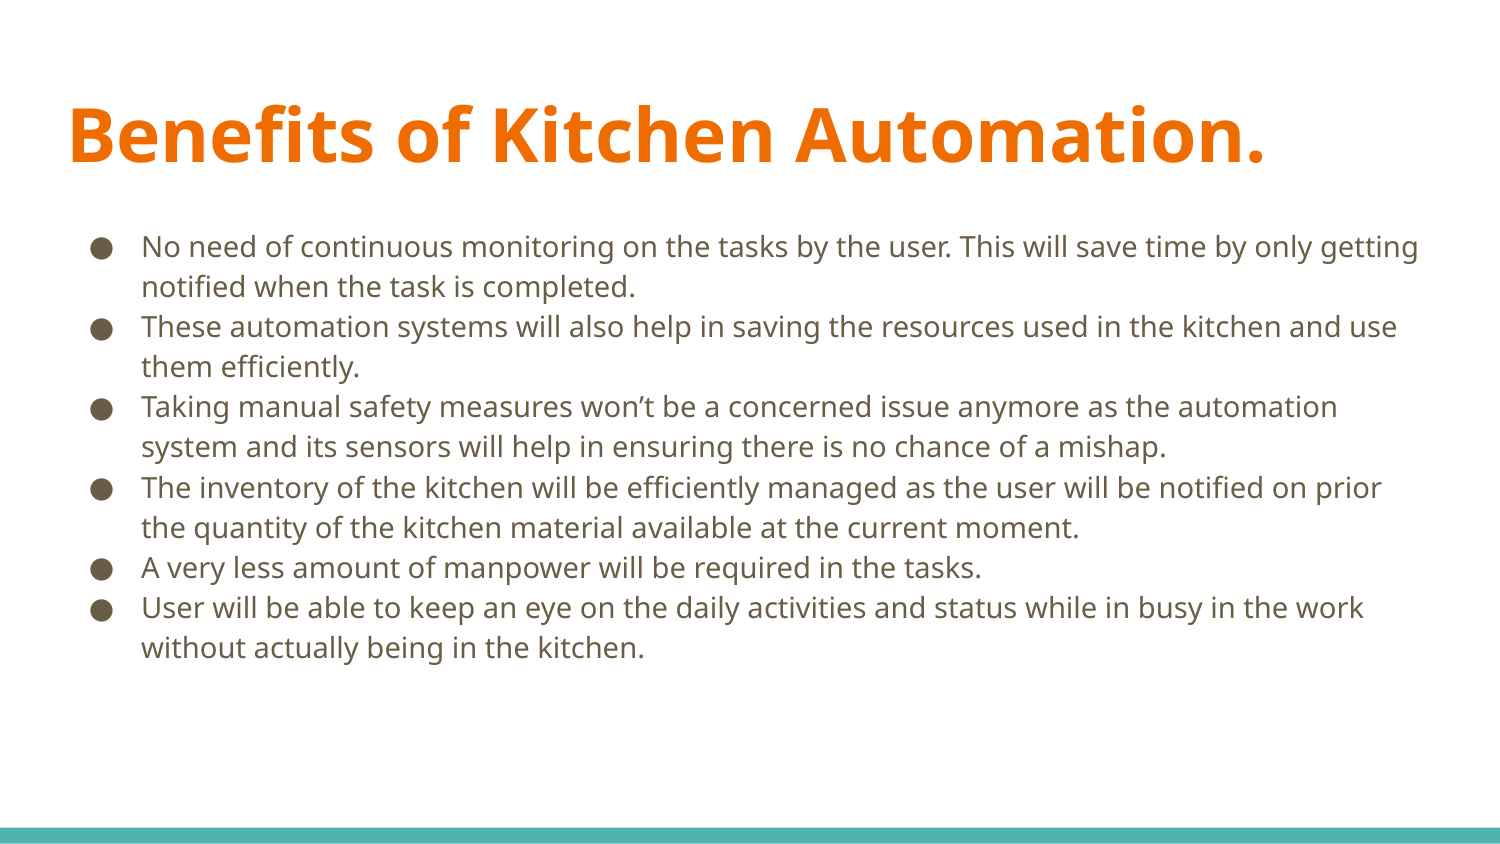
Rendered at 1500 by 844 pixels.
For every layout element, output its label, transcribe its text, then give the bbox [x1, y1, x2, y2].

title Benefits of Kitchen Automation. [51, 72, 1449, 189]
list No need of continuous monitoring on the tasks by the user. This will save time by only getting notified when the task is completed. These automation systems will also help in saving the resources used in the kitchen and use them efficiently. Taking manual safety measures won’t be a concerned issue anymore as the automation system and its sensors will help in ensuring there is no chance of a mishap. The inventory of the kitchen will be efficiently managed as the user will be notified on prior the quantity of the kitchen material available at the current moment. A very less amount of manpower will be required in the tasks. User will be able to keep an eye on the daily activities and status while in busy in the work without actually being in the kitchen. [51, 207, 1449, 750]
